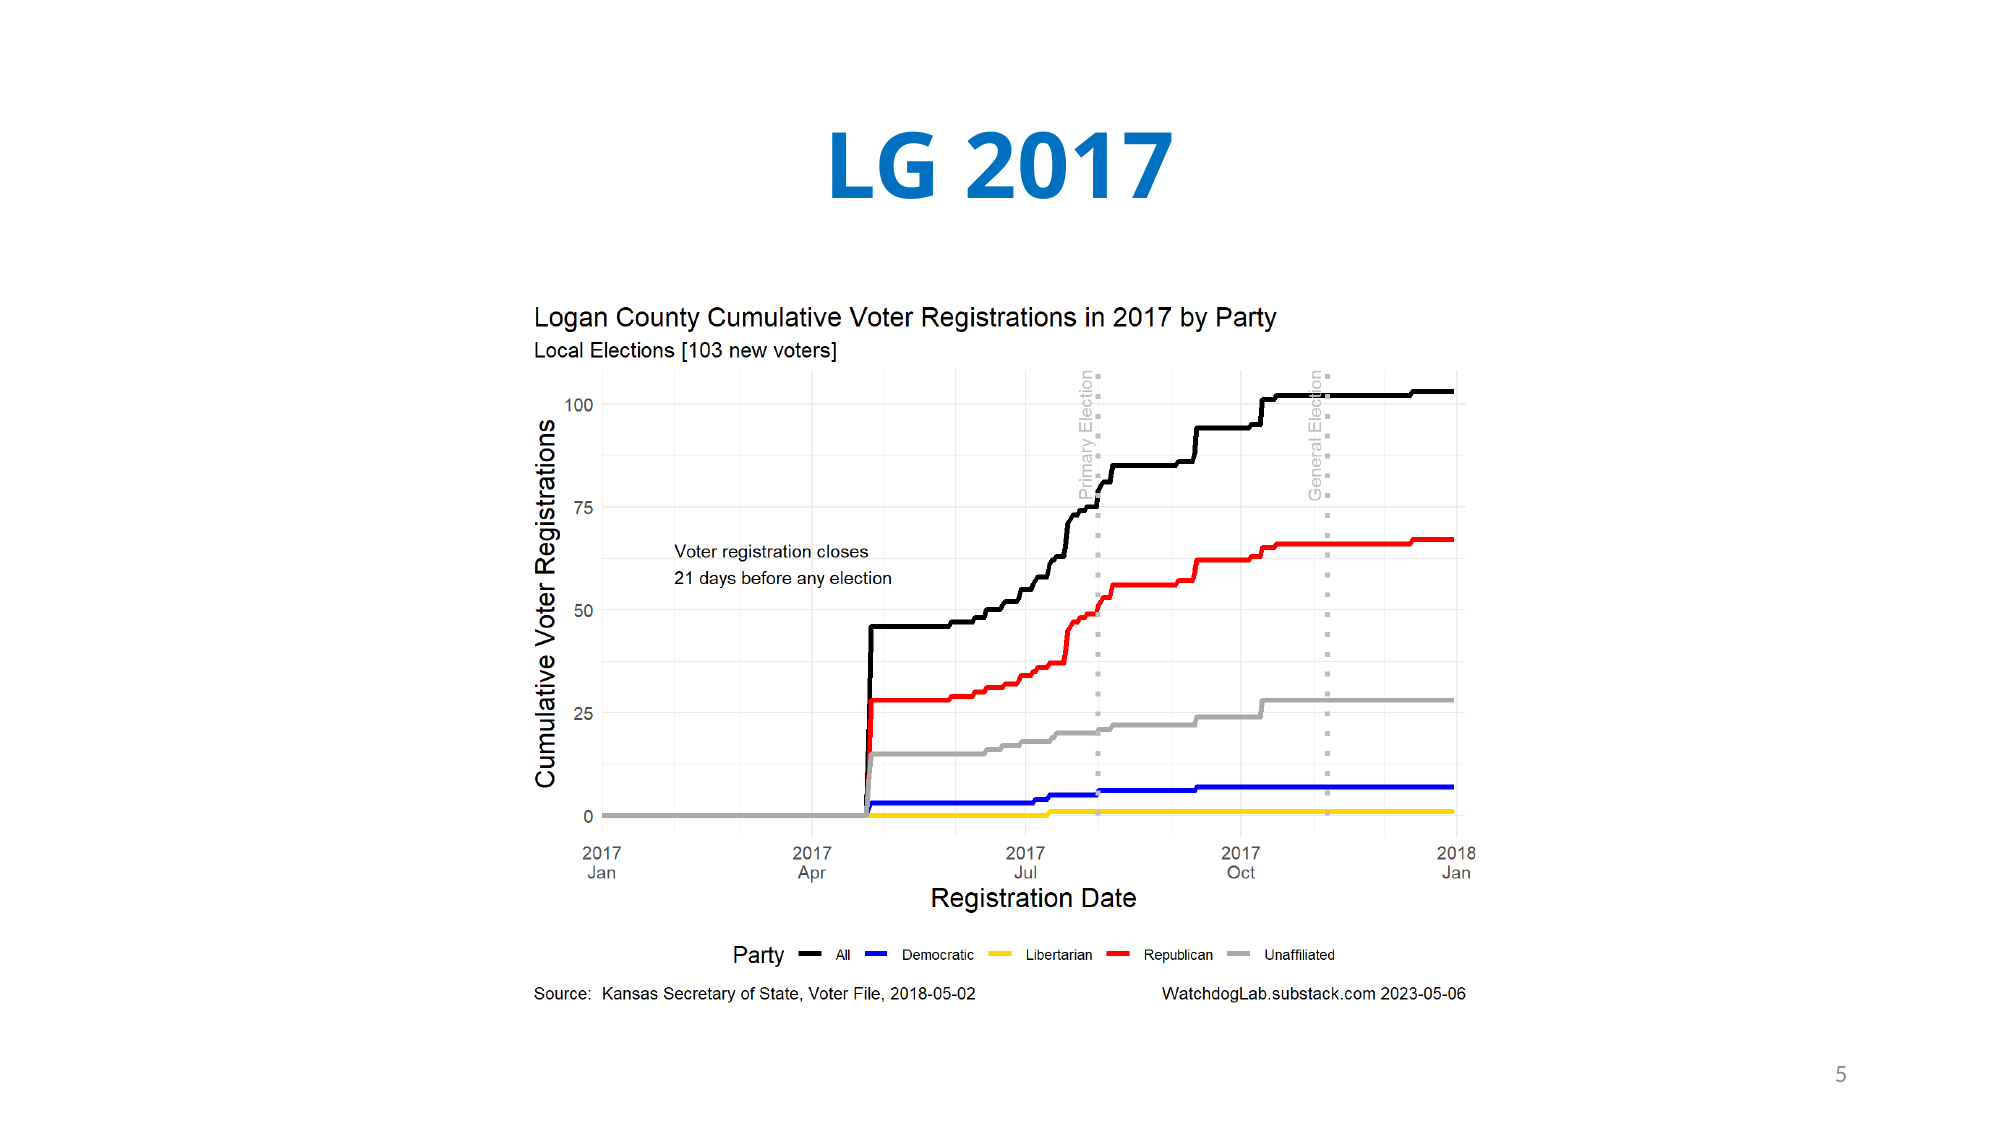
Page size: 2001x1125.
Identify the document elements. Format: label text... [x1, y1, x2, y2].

picture [524, 297, 1475, 1011]
slide_number ‹#› [1412, 1042, 1863, 1103]
title LG 2017 [137, 59, 1863, 278]
